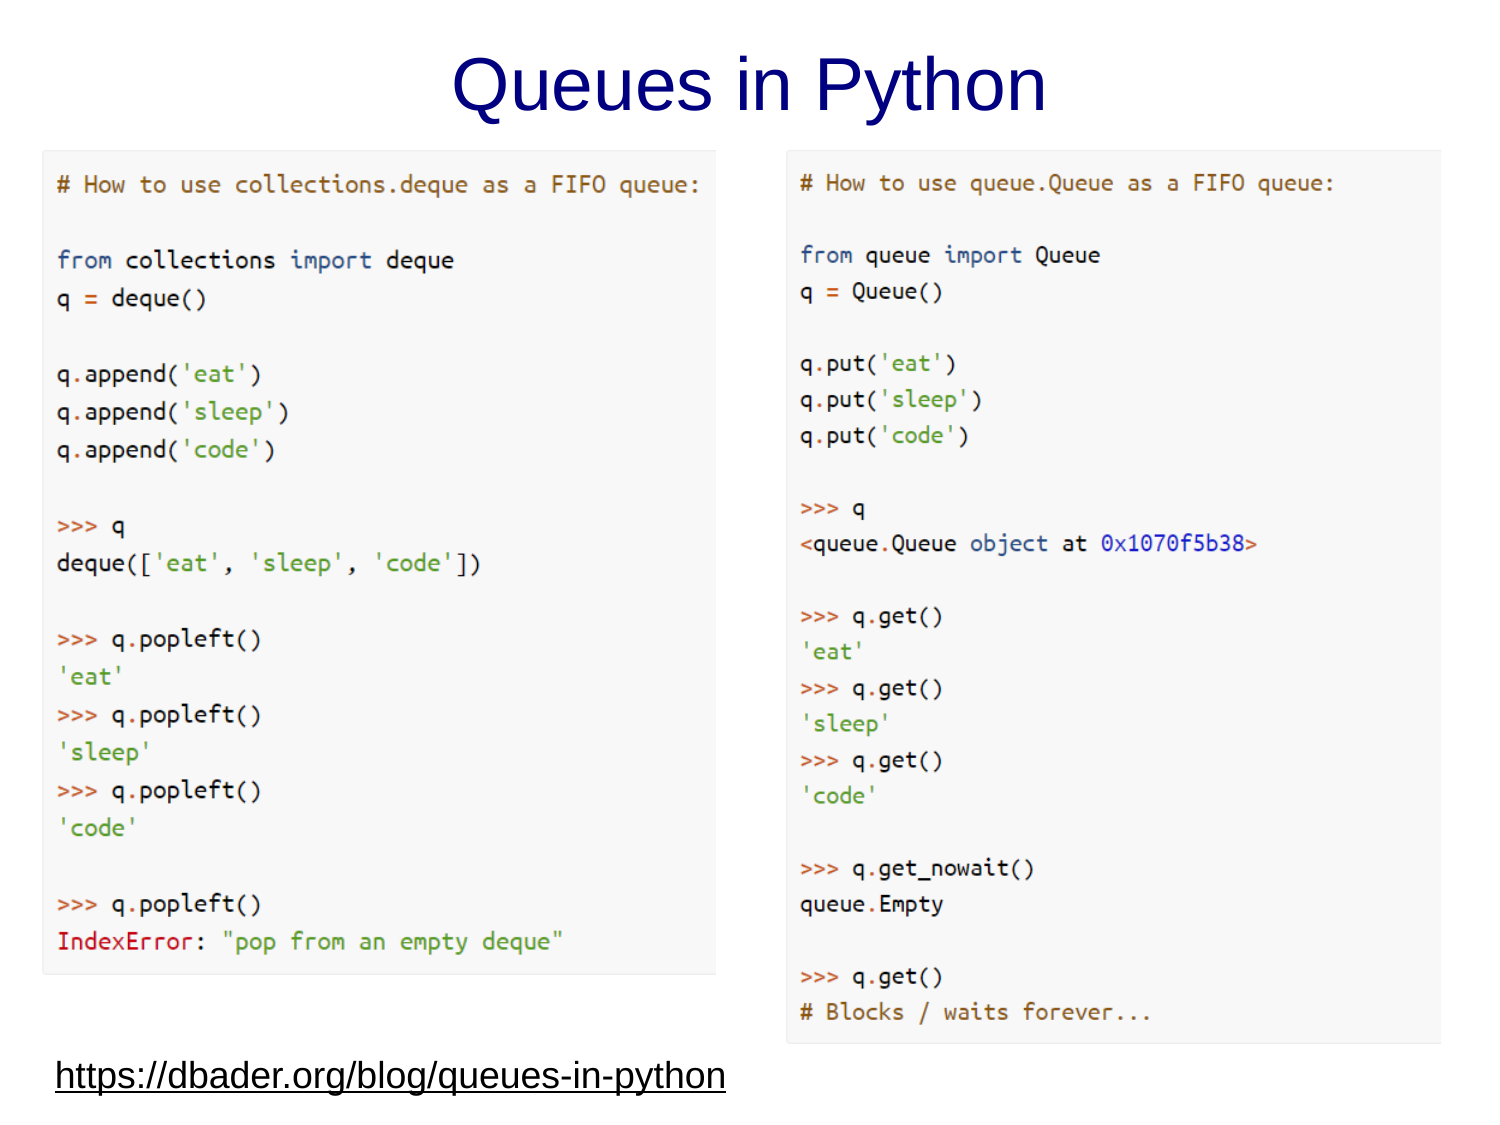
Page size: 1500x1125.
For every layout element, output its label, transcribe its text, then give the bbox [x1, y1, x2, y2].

text_box https://dbader.org/blog/queues-in-python [39, 1037, 752, 1104]
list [785, 150, 1442, 1044]
title Queues in Python [75, 24, 1425, 125]
picture [40, 150, 717, 975]
